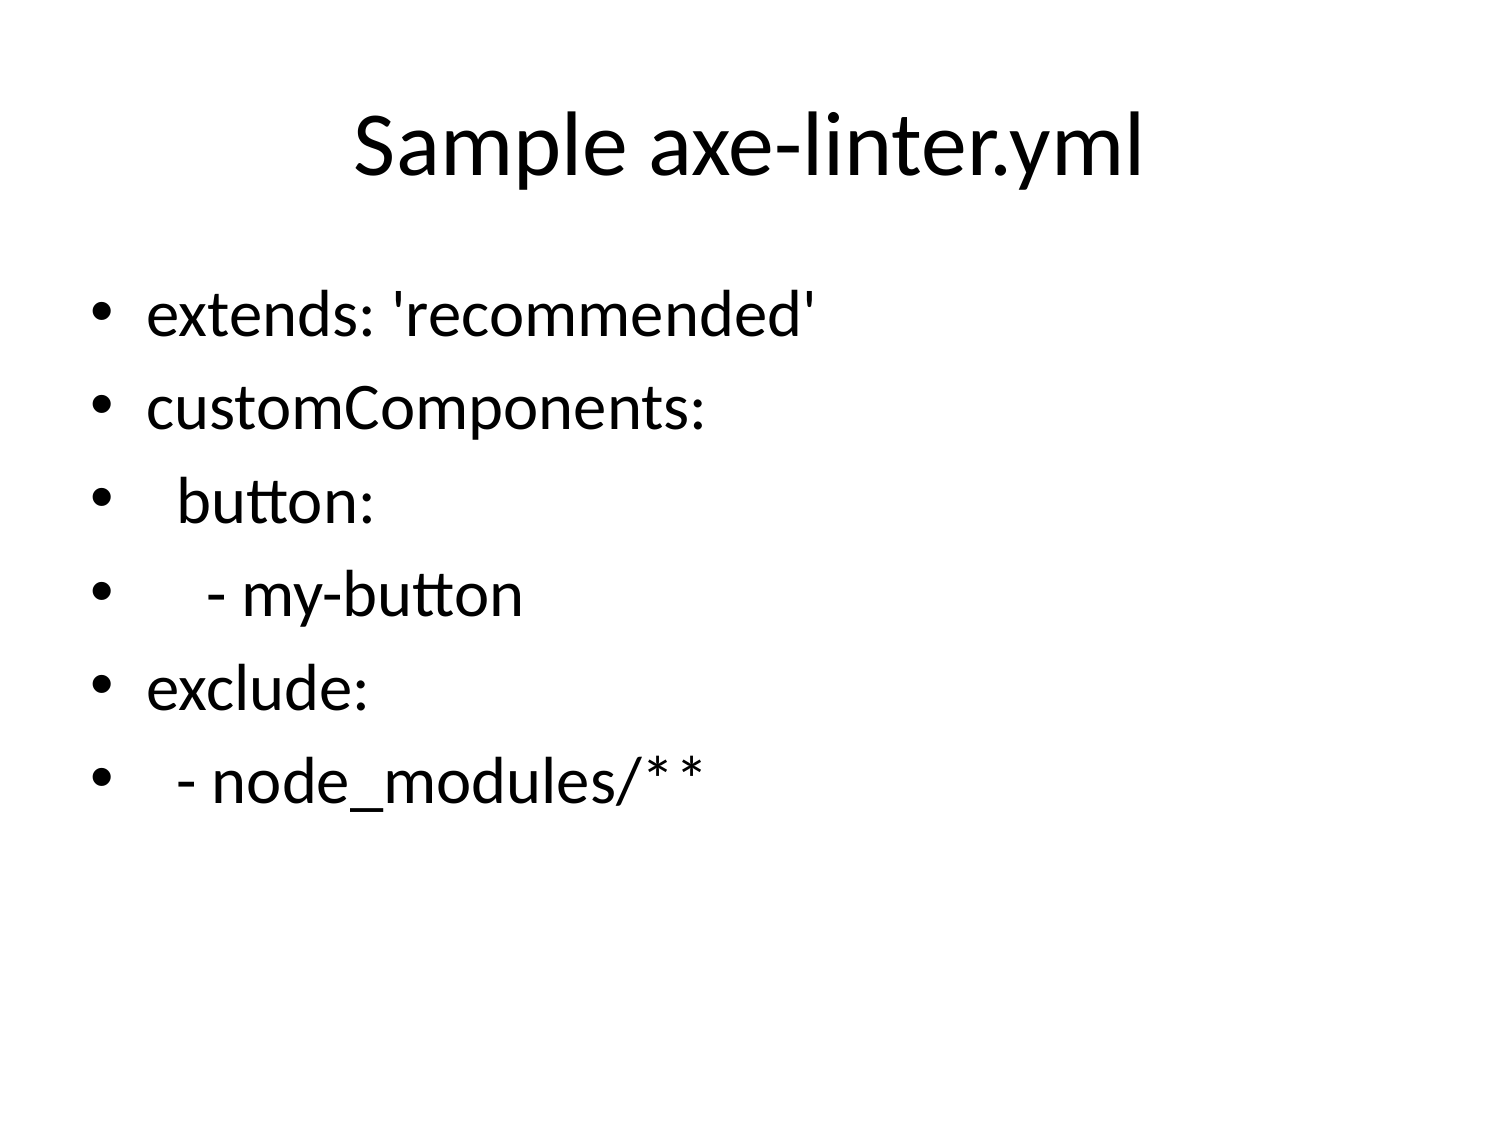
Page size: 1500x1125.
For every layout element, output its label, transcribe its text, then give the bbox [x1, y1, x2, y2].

title Sample axe-linter.yml [75, 45, 1425, 233]
list extends: 'recommended' customComponents: button: - my-button exclude: - node_modules/** [75, 262, 1425, 1005]
